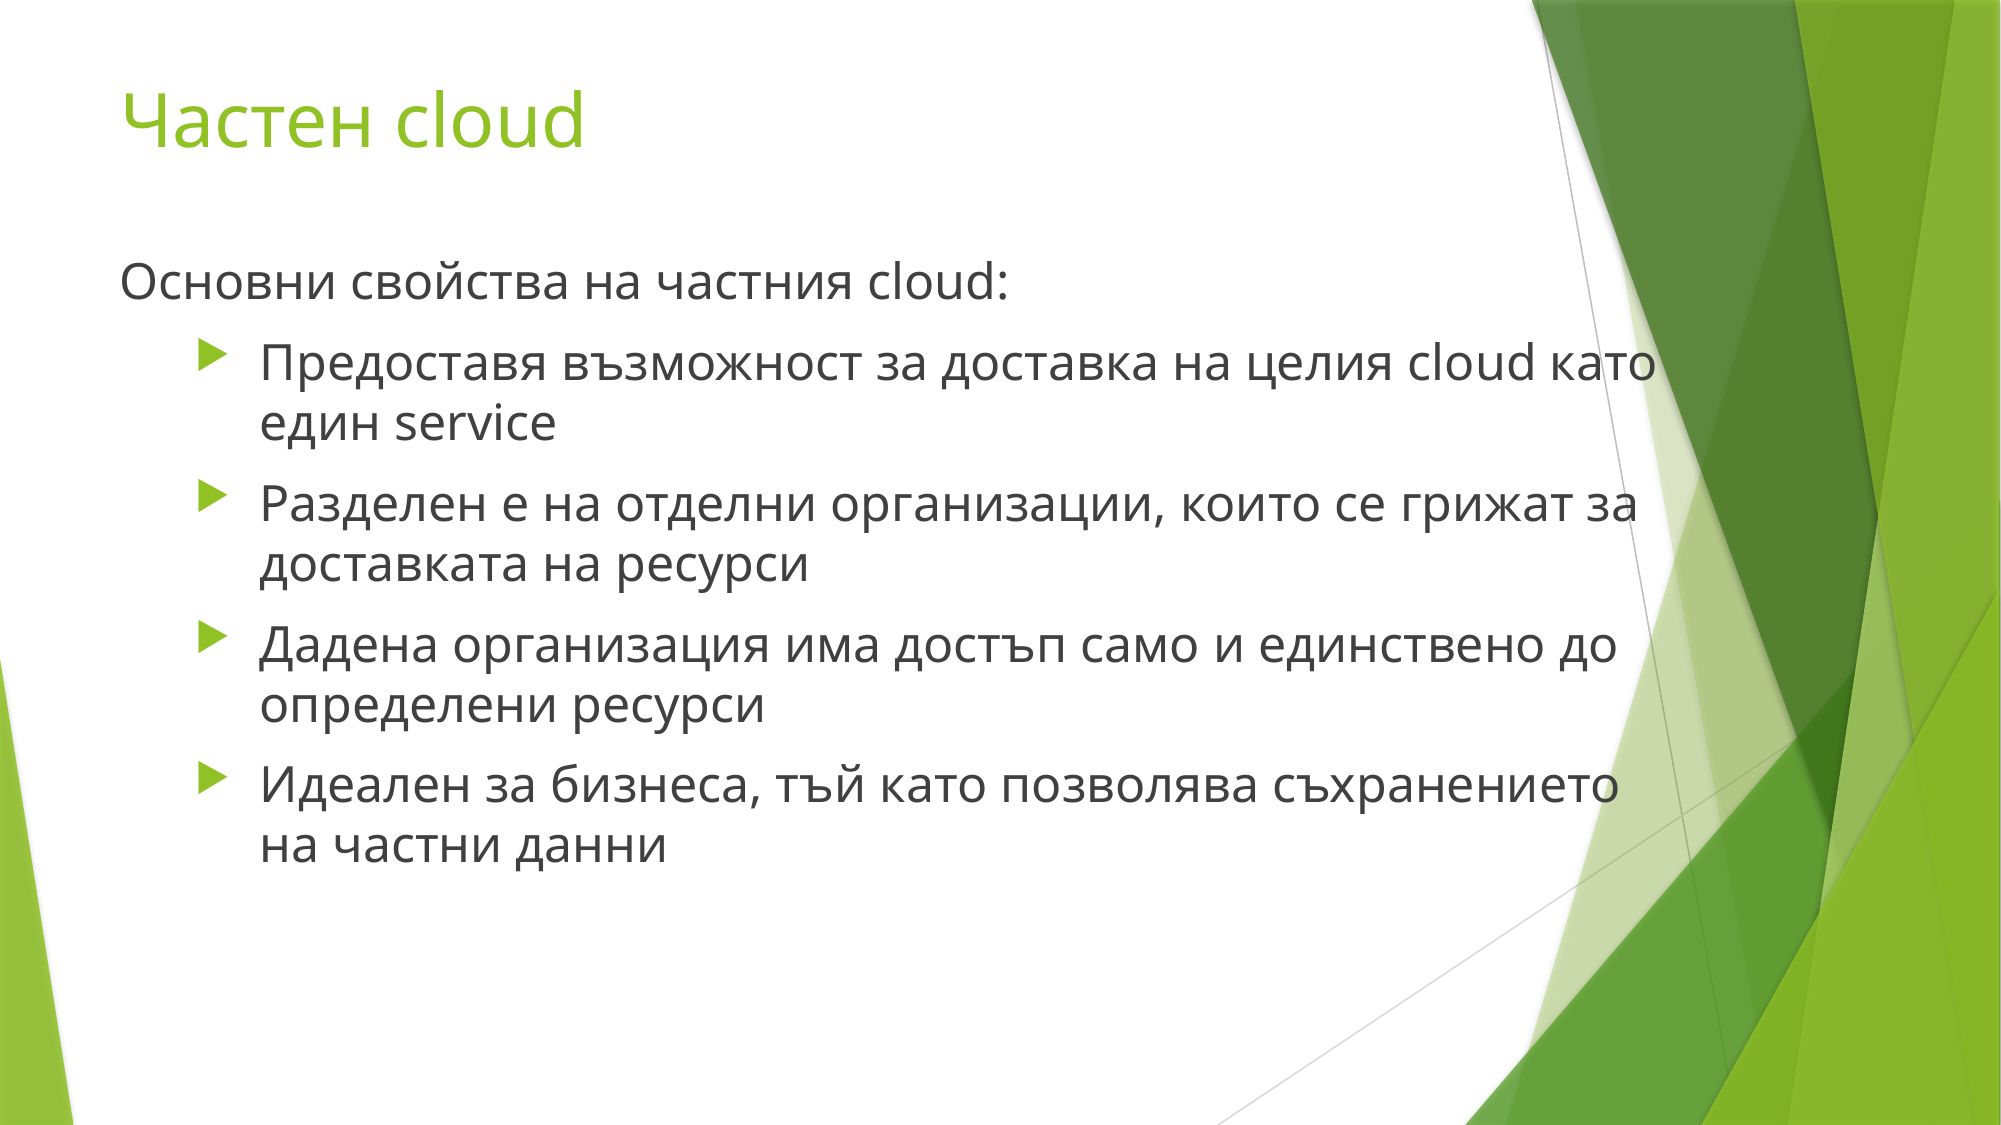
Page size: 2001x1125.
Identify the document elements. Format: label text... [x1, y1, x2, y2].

text_box Основни свойства на частния cloud: Предоставя възможност за доставка на целия cloud като един service Разделен е на отделни организации, които се грижат за доставката на ресурси Дадена организация има достъп само и единствено до определени ресурси Идеален за бизнеса, тъй като позволява съхранението на частни данни [105, 242, 1688, 881]
text_box Частен cloud [105, 65, 1088, 238]
